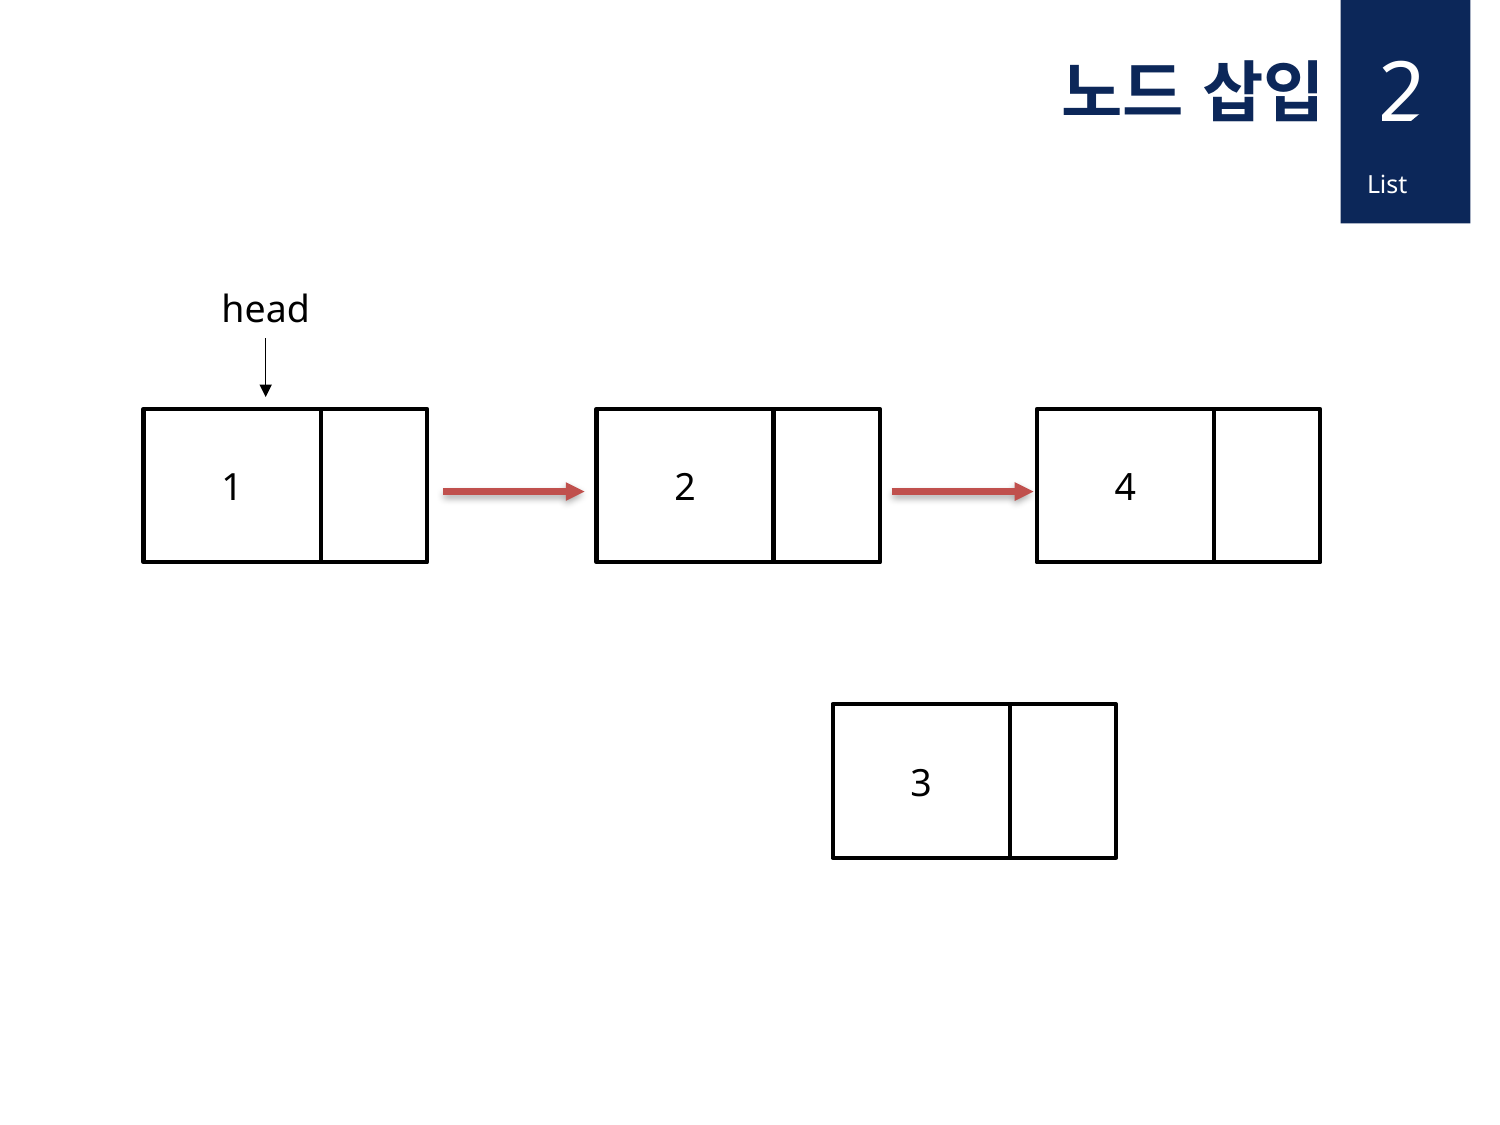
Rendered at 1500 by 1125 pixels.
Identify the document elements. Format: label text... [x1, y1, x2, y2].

text_box [1212, 407, 1322, 564]
text_box 3 [831, 702, 1008, 860]
text_box List [1352, 161, 1471, 206]
text_box 1 [141, 407, 319, 564]
text_box head [206, 277, 325, 338]
text_box [1008, 702, 1118, 860]
text_box [1338, 0, 1473, 226]
text_box 4 [1035, 407, 1212, 564]
text_box 노드 삽입 [978, 42, 1338, 138]
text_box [1363, 30, 1459, 150]
text_box [772, 407, 882, 564]
text_box [319, 407, 429, 564]
text_box 2 [594, 407, 772, 564]
